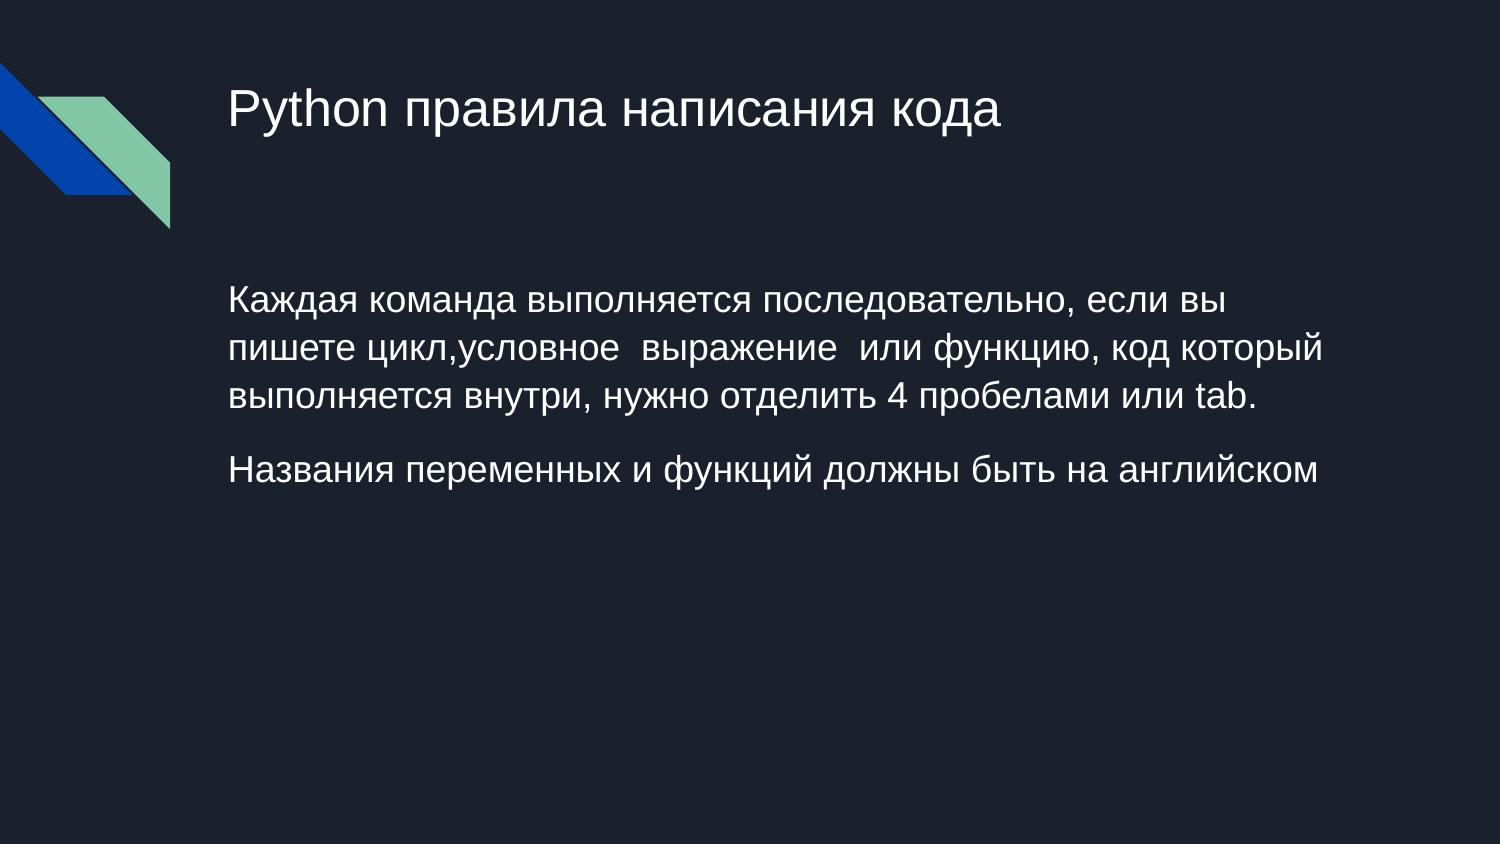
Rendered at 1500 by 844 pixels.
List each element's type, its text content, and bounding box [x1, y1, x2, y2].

list Каждая команда выполняется последовательно, если вы пишете цикл,условное выражение или функцию, код который выполняется внутри, нужно отделить 4 пробелами или tab. Названия переменных и функций должны быть на английском [212, 257, 1368, 735]
title Python правила написания кода [212, 64, 1368, 215]
